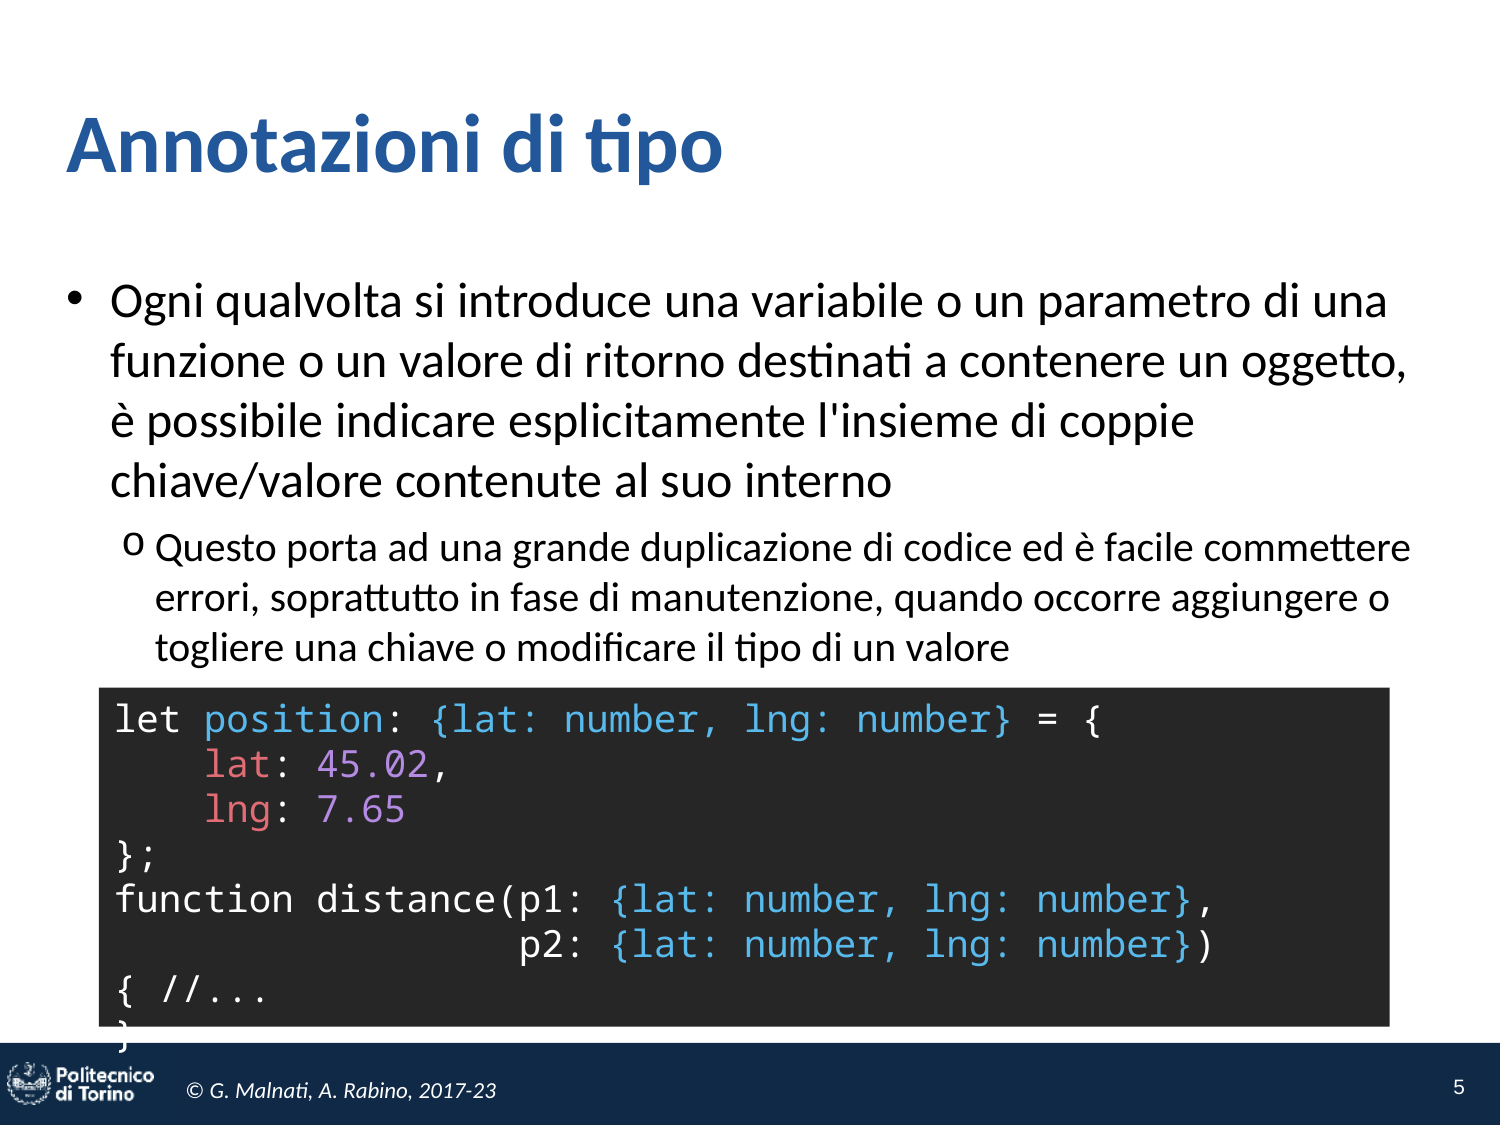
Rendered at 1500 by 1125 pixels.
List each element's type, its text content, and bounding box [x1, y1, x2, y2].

text_box let position: {lat: number, lng: number} = { lat: 45.02, lng: 7.65 }; function distance(p1: {lat: number, lng: number}, p2: {lat: number, lng: number}) { //... } [98, 687, 1390, 1027]
title Annotazioni di tipo [51, 30, 1449, 248]
picture [0, 1045, 171, 1123]
list Ogni qualvolta si introduce una variabile o un parametro di una funzione o un valore di ritorno destinati a contenere un oggetto, è possibile indicare esplicitamente l'insieme di coppie chiave/valore contenute al suo interno Questo porta ad una grande duplicazione di codice ed è facile commettere errori, soprattutto in fase di manutenzione, quando occorre aggiungere o togliere una chiave o modificare il tipo di un valore [51, 259, 1449, 1002]
slide_number 5 [1389, 1042, 1480, 1125]
